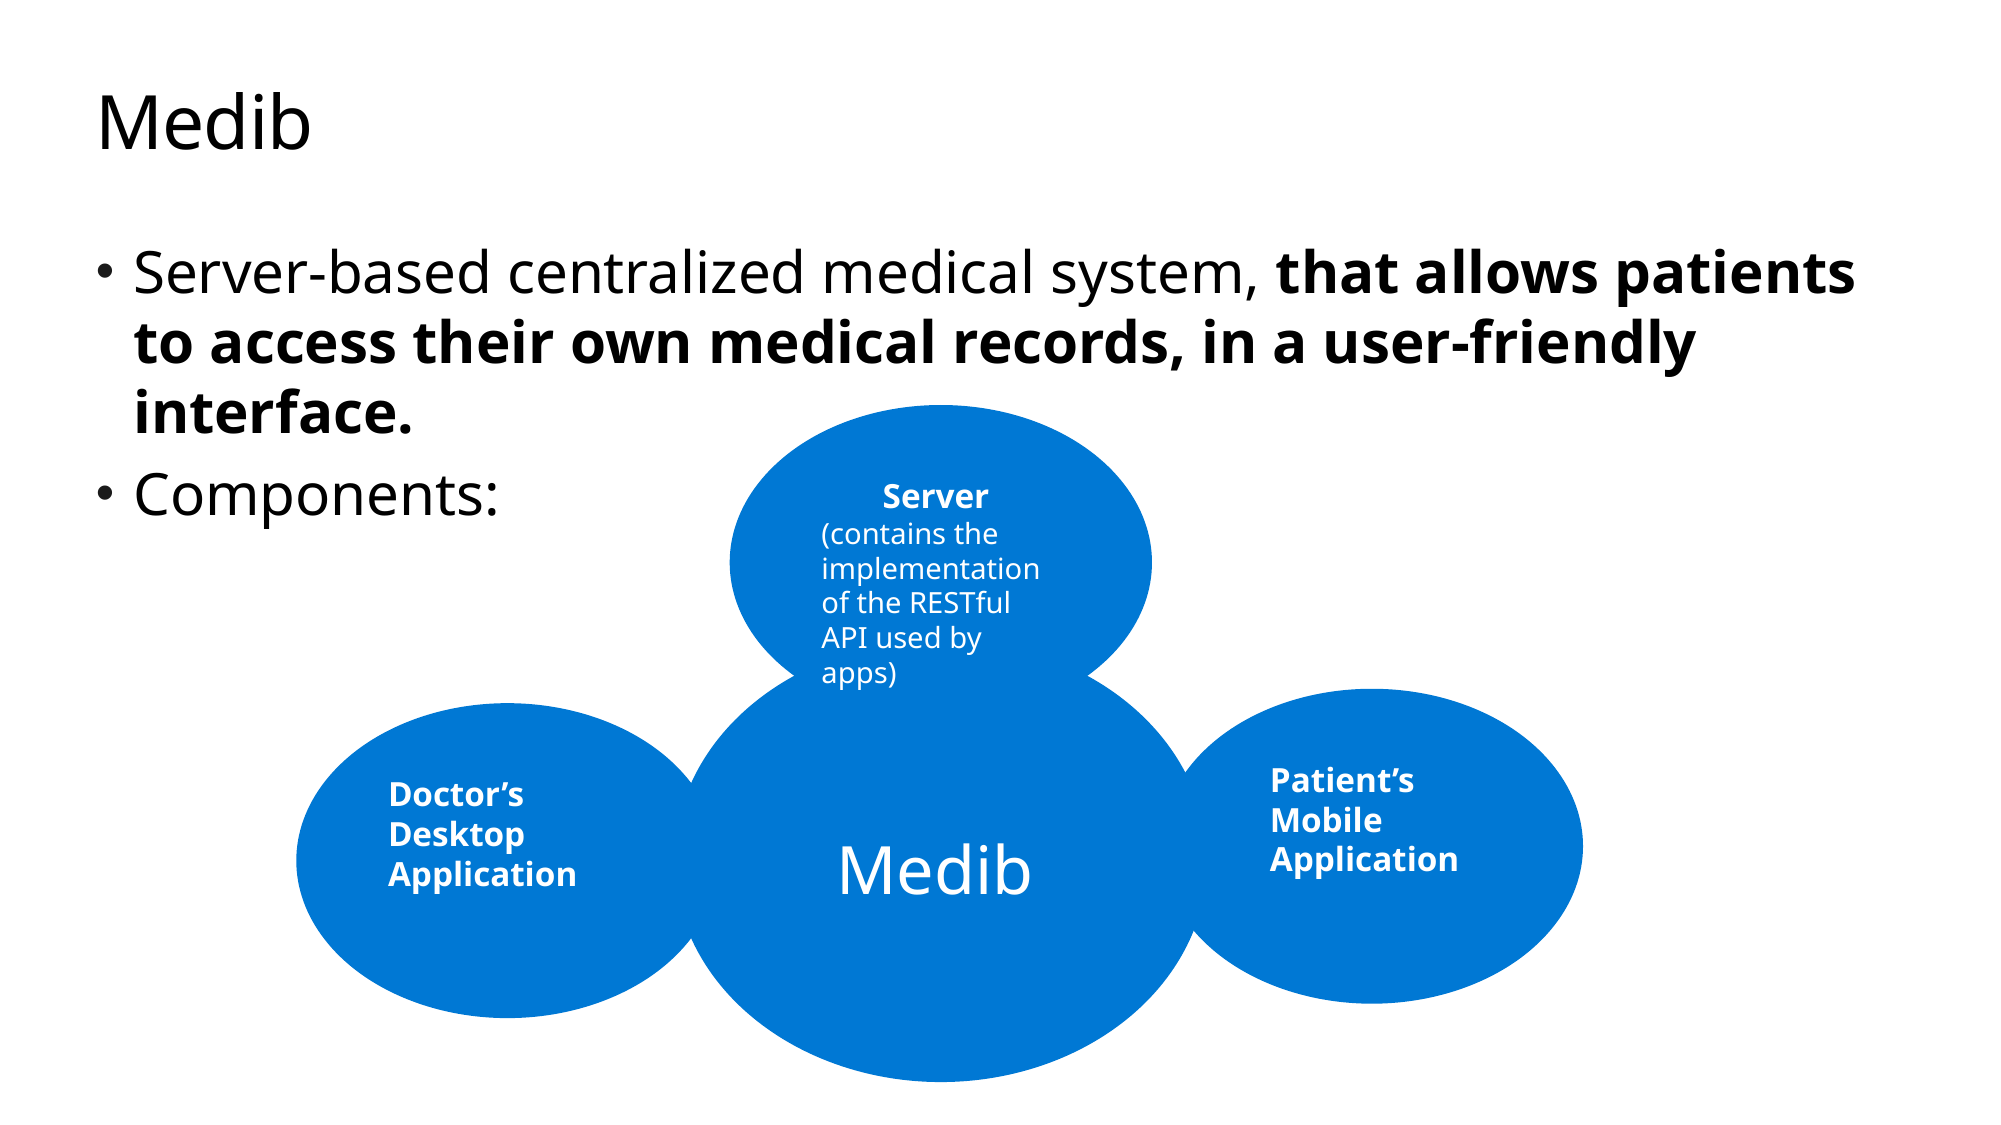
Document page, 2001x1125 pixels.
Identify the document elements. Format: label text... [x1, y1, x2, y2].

text_box Patient’s Mobile Application [1159, 687, 1584, 1005]
list Server-based centralized medical system, that allows patients to access their own medical records, in a user-friendly interface. Components: [95, 235, 1904, 462]
text_box Server (contains the implementation of the RESTful API used by apps) [728, 404, 1153, 721]
title Medib [95, 75, 1904, 166]
text_box Medib [691, 676, 1194, 1083]
text_box Doctor’s Desktop Application [295, 702, 720, 1019]
